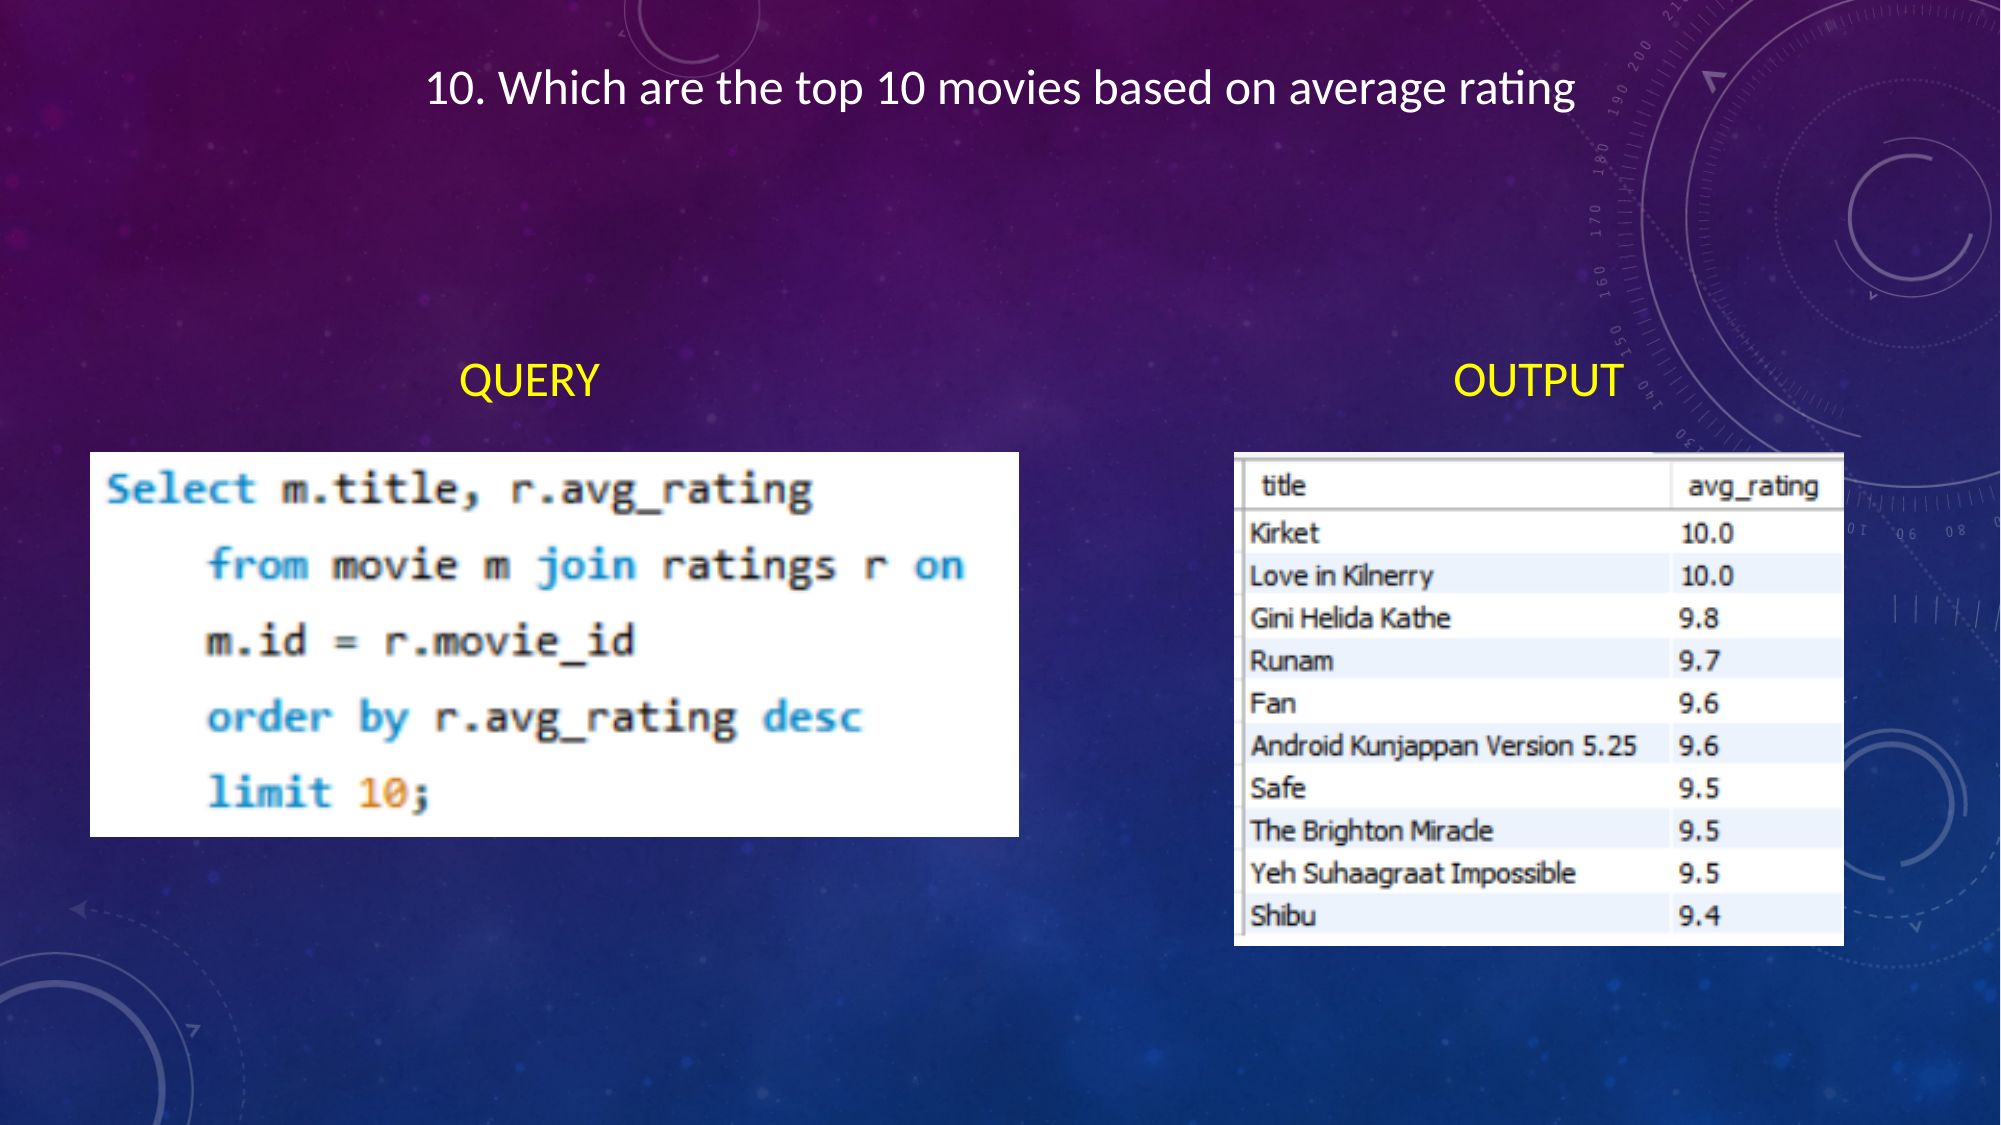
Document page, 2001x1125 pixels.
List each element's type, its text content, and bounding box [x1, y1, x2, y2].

picture [0, 0, 2001, 1125]
text_box 10. Which are the top 10 movies based on average rating [323, 46, 1677, 122]
text_box QUERY [274, 339, 785, 414]
text_box OUTPUT [1283, 339, 1795, 414]
